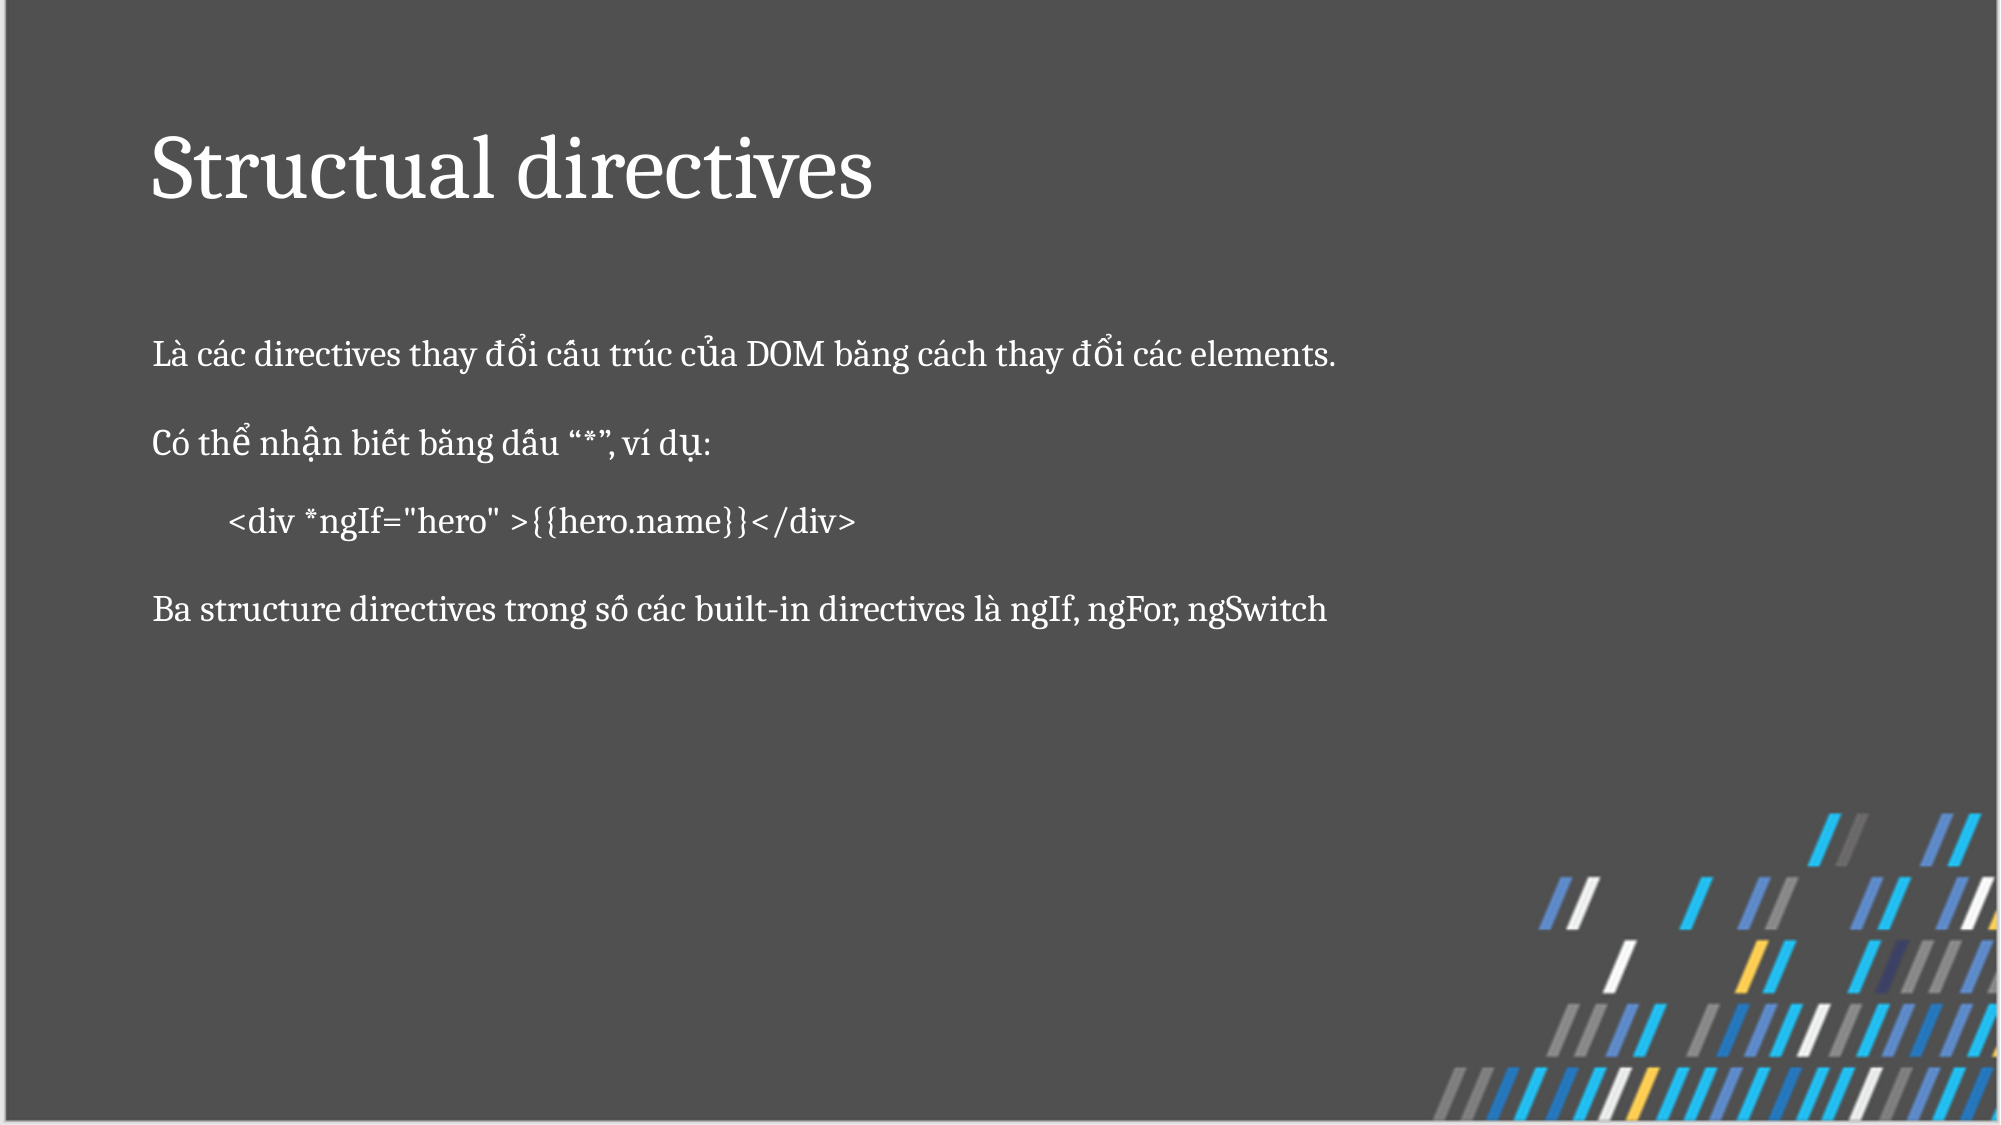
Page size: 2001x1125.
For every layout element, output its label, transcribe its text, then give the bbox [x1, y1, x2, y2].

title Structual directives [137, 59, 1863, 278]
picture [0, 0, 2001, 1125]
list Là các directives thay đổi cấu trúc của DOM bằng cách thay đổi các elements. Có thể nhận biết bằng dấu “*”, ví dụ: <div *ngIf="hero" >{{hero.name}}</div> Ba structure directives trong số các built-in directives là ngIf, ngFor, ngSwitch [137, 299, 1906, 1014]
